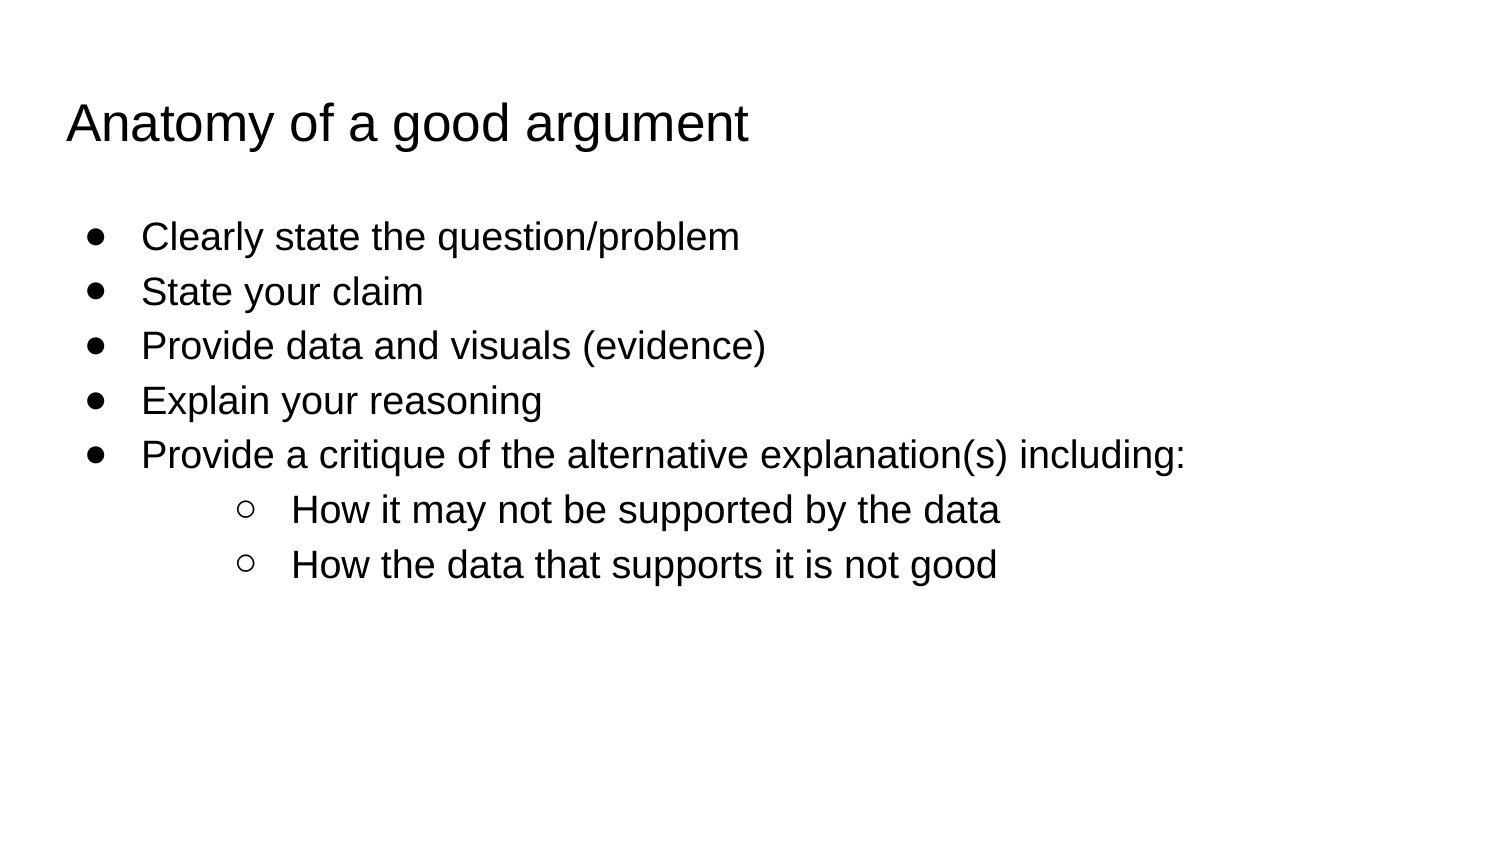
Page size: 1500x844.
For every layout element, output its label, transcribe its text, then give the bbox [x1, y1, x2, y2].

list Clearly state the question/problem State your claim Provide data and visuals (evidence) Explain your reasoning Provide a critique of the alternative explanation(s) including: How it may not be supported by the data How the data that supports it is not good [51, 189, 1449, 750]
title Anatomy of a good argument [51, 72, 1449, 167]
